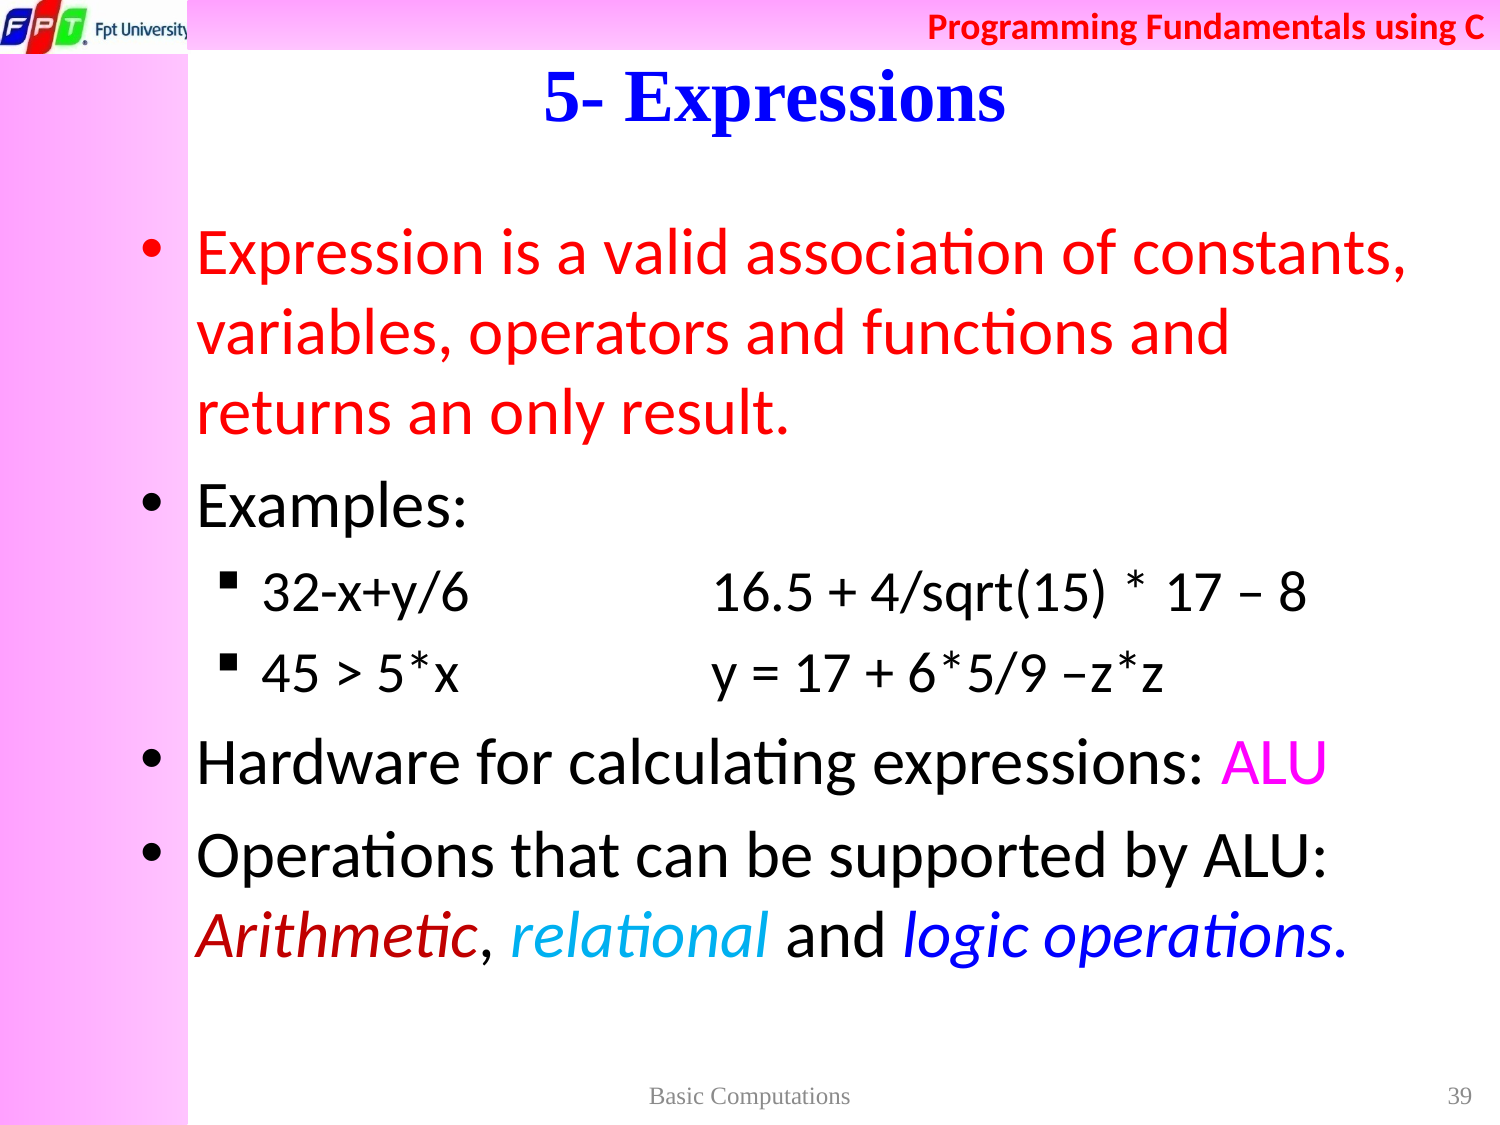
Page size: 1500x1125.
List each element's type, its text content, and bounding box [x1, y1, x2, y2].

picture [0, 0, 188, 54]
title 5- Expressions [125, 45, 1425, 138]
slide_number 39 [1137, 1074, 1488, 1116]
footer Basic Computations [512, 1074, 988, 1116]
list Expression is a valid association of constants, variables, operators and functions and returns an only result. Examples: 32-x+y/6 16.5 + 4/sqrt(15) * 17 – 8 45 > 5*x y = 17 + 6*5/9 –z*z Hardware for calculating expressions: ALU Operations that can be supported by ALU: Arithmetic, relational and logic operations. [125, 200, 1425, 1005]
